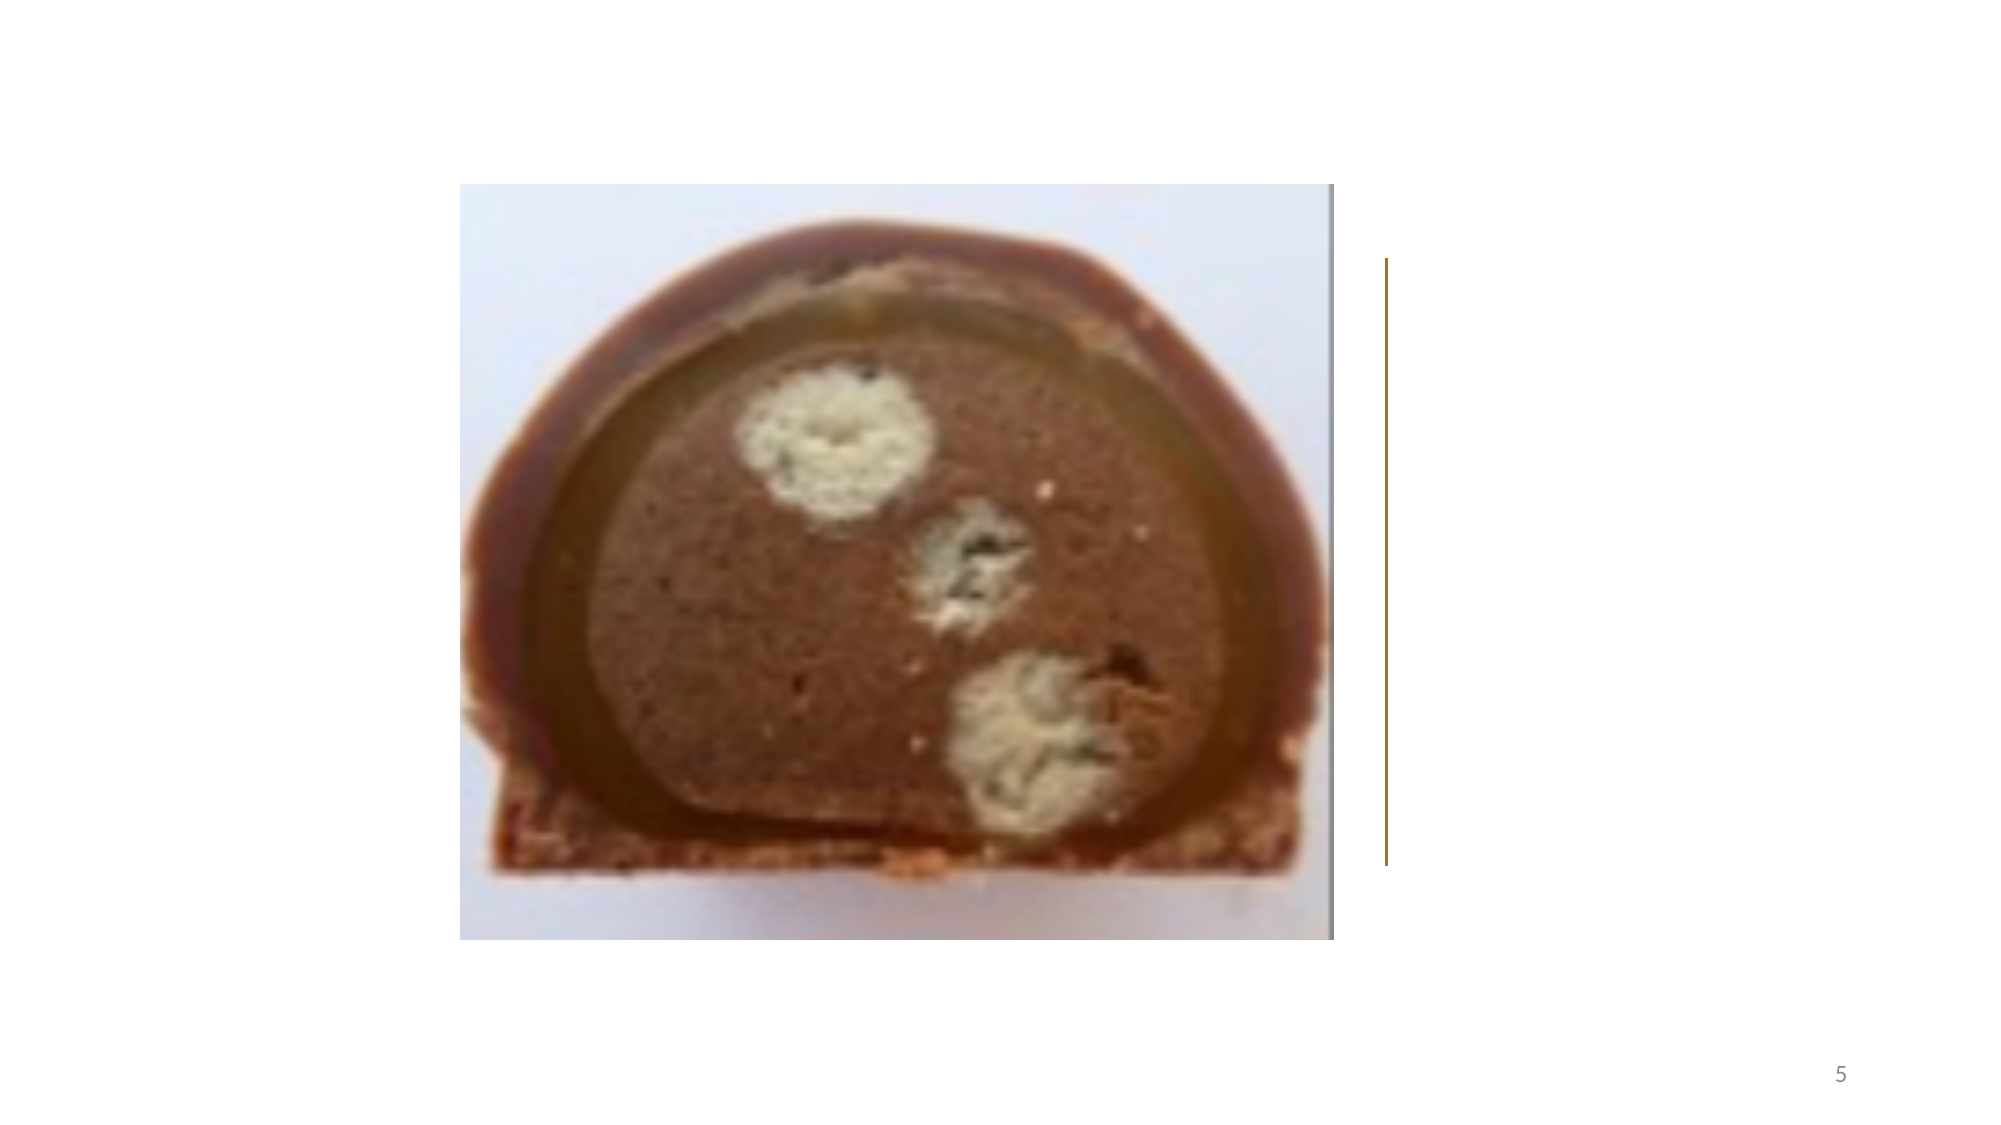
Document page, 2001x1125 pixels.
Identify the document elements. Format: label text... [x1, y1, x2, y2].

slide_number 5 [1412, 1042, 1863, 1103]
picture [460, 184, 1334, 940]
